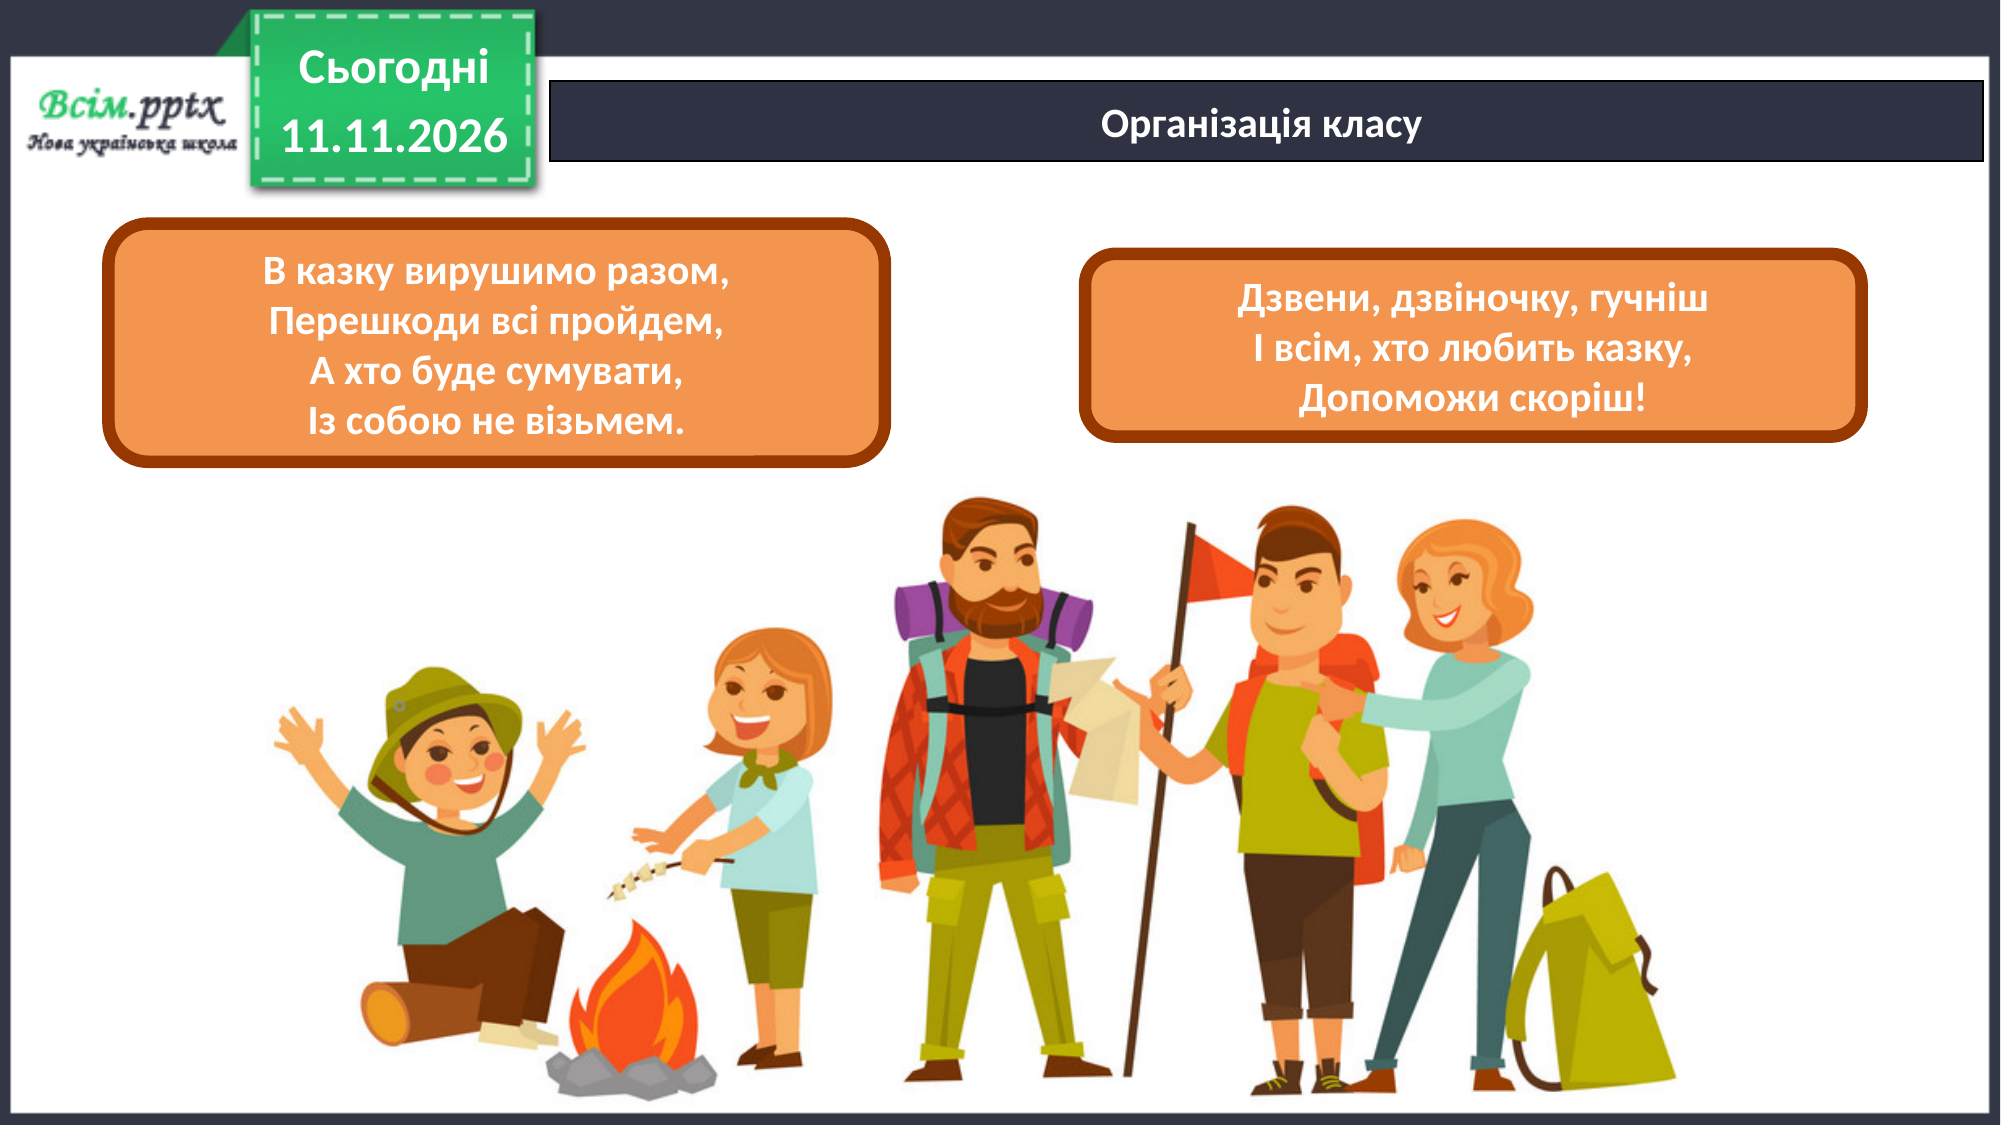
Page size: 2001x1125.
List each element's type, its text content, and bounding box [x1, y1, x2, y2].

text_box Сьогодні [284, 26, 535, 101]
text_box Організація класу [549, 80, 1984, 162]
text_box 08.04.2022 [263, 101, 524, 164]
text_box Дзвени, дзвіночку, гучніш І всім, хто любить казку, Допоможи скоріш! [1085, 253, 1862, 437]
picture [0, 0, 2001, 1125]
text_box В казку вирушимо разом, Перешкоди всі пройдем, А хто буде сумувати, Із собою не візьмем. [108, 223, 885, 462]
